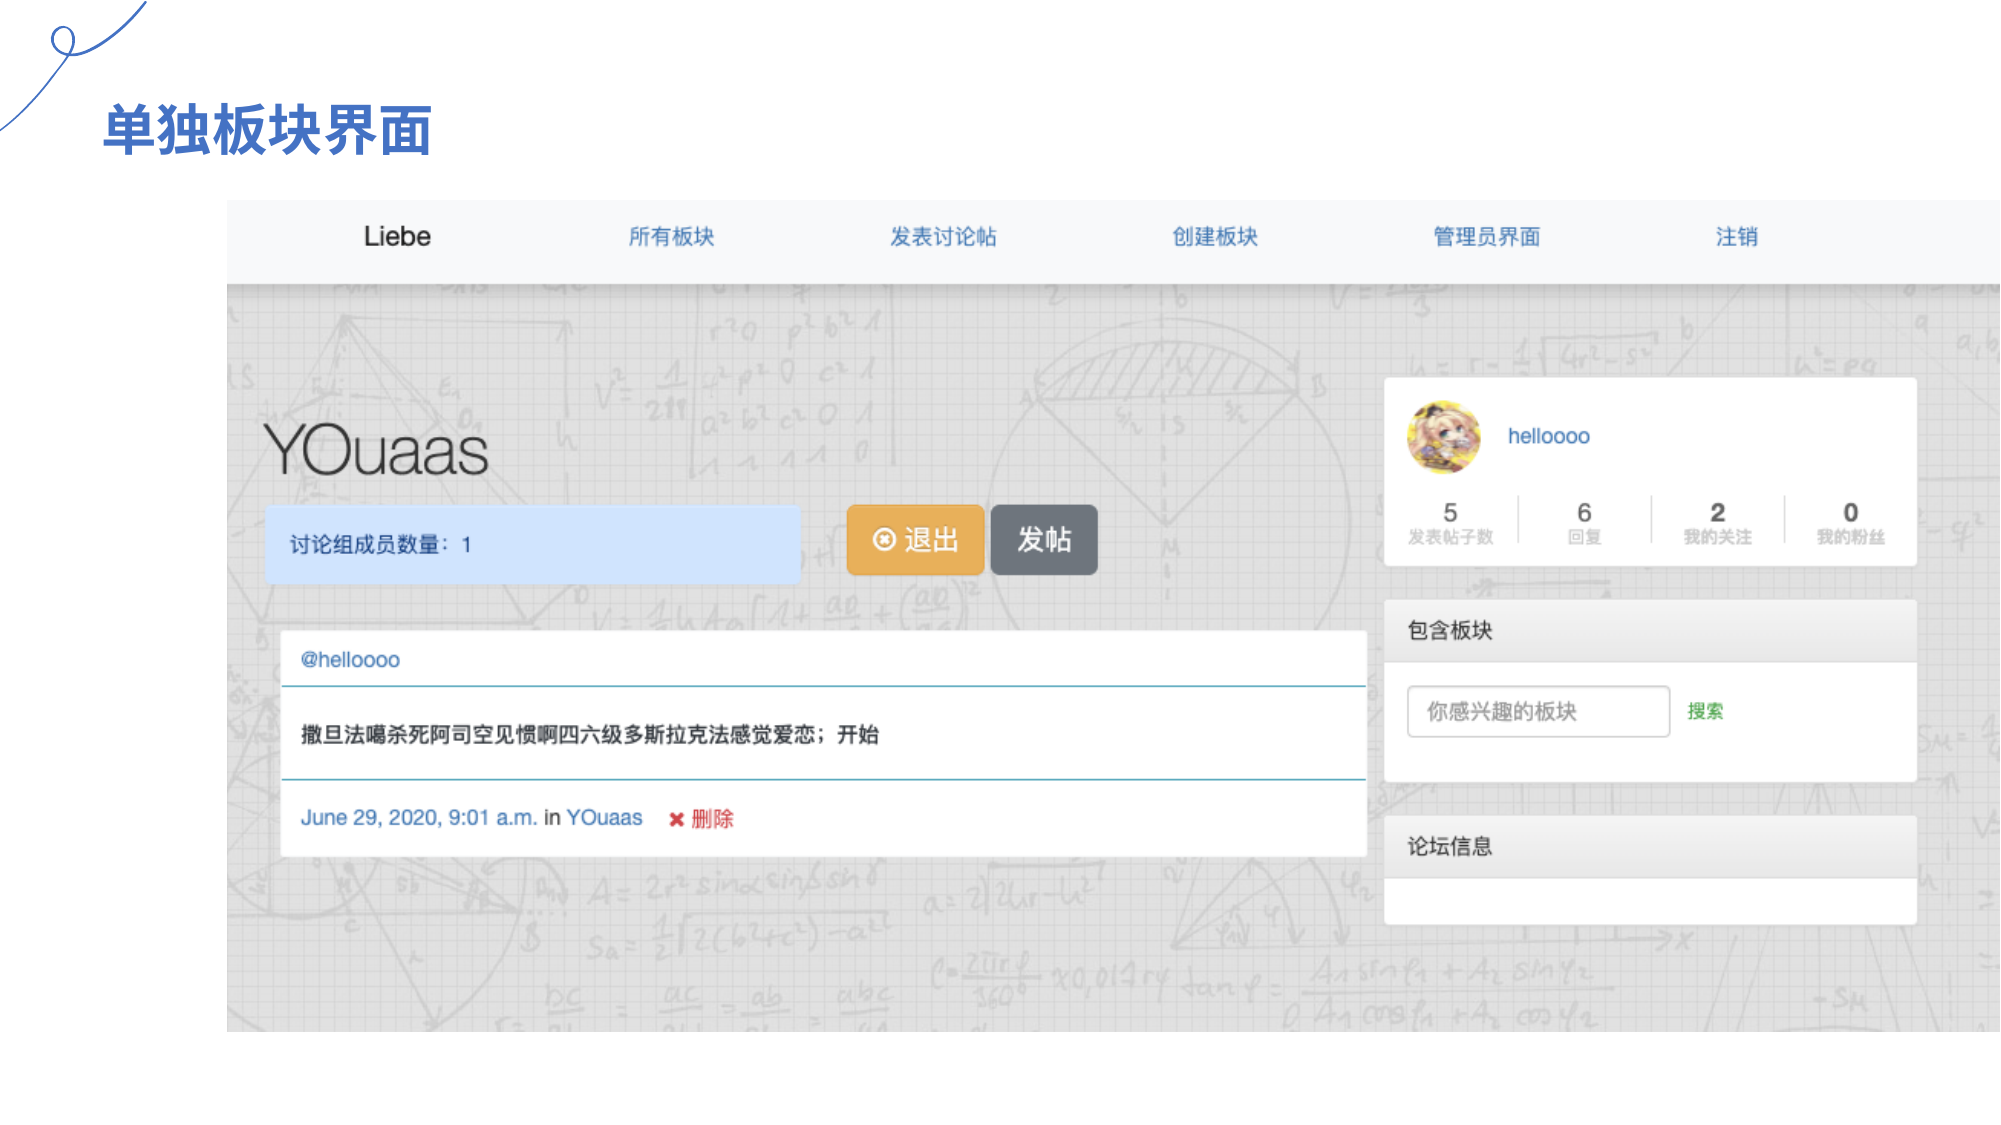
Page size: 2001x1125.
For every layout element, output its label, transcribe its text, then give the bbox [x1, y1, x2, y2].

picture [227, 200, 2000, 1032]
text_box 单独板块界面 [86, 87, 1171, 170]
